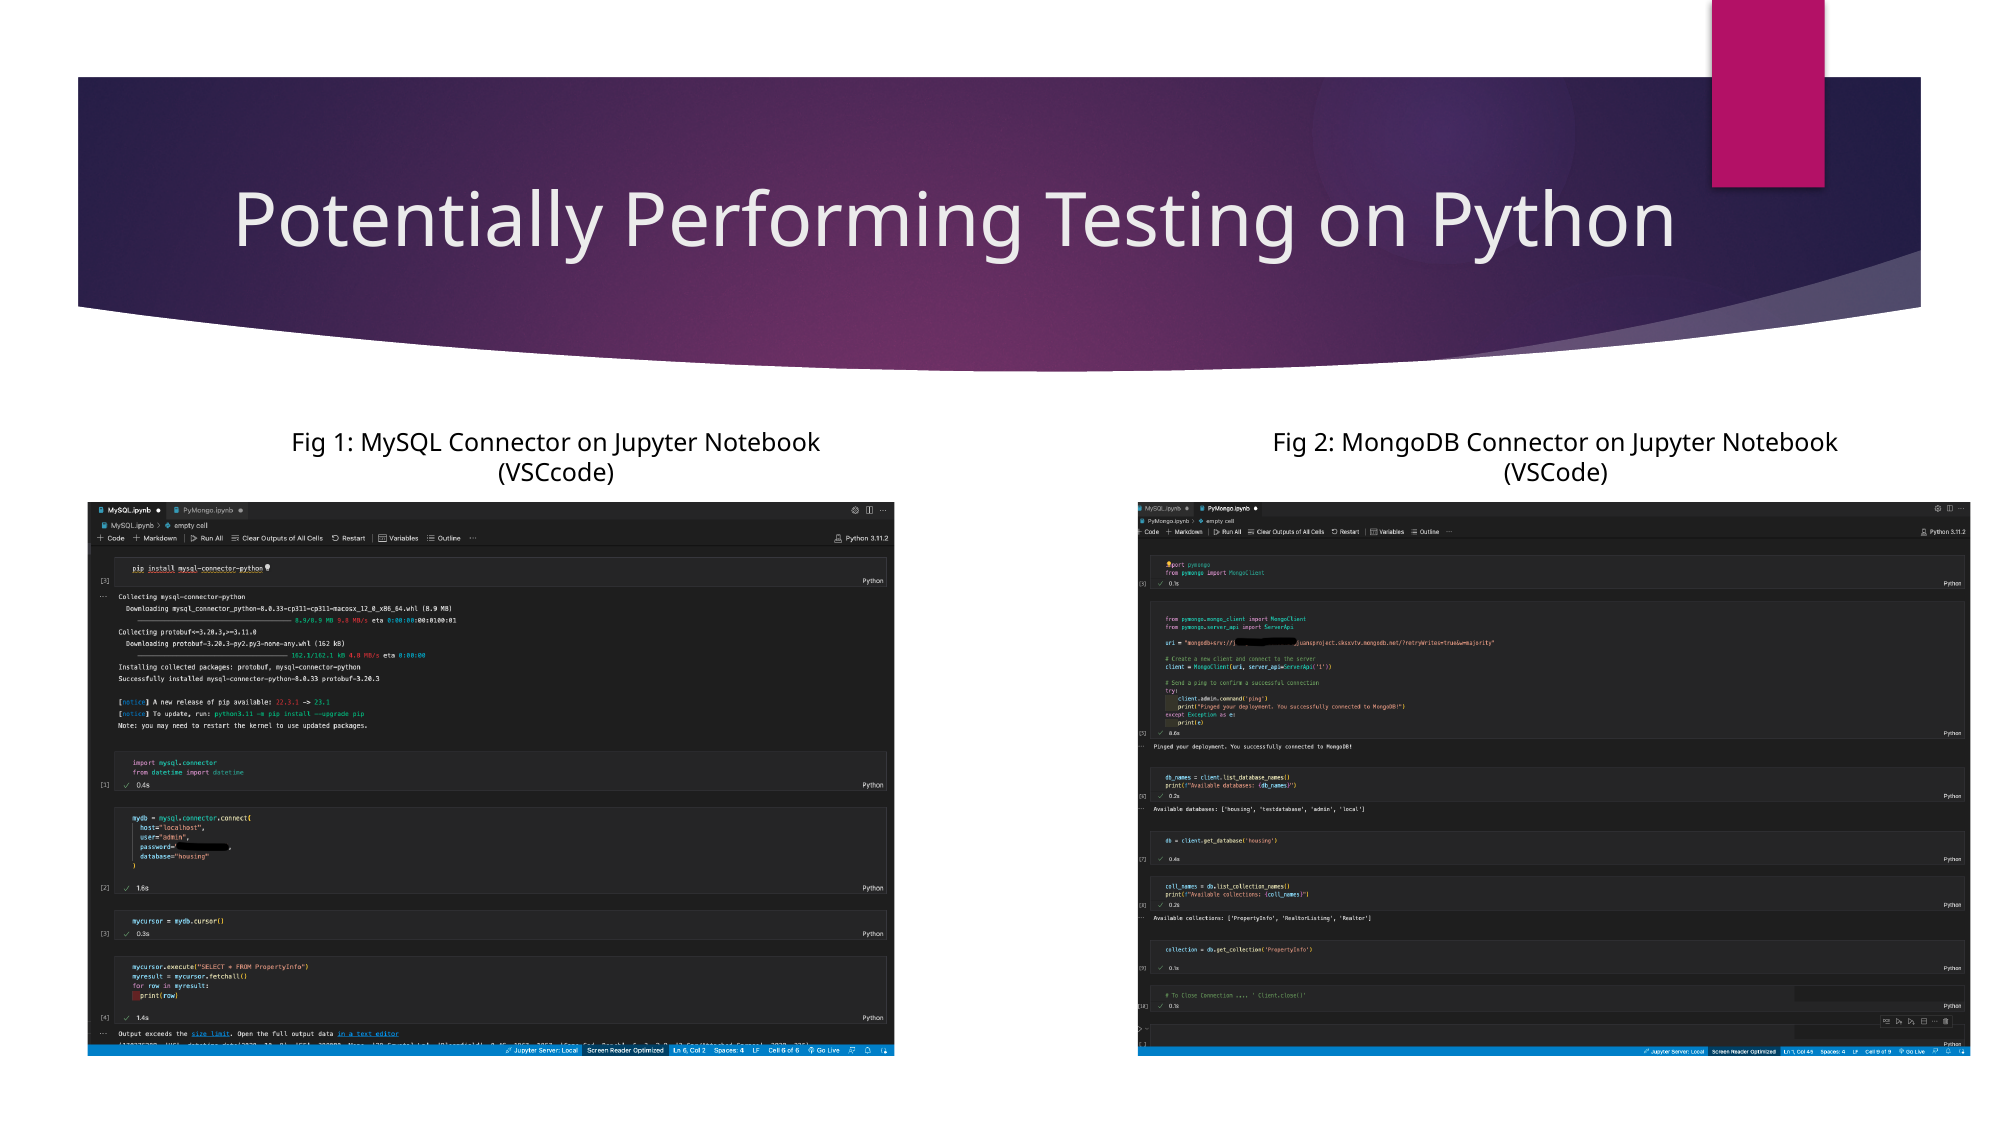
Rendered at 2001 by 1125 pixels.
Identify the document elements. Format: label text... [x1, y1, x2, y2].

picture [1137, 502, 1971, 1056]
picture [87, 502, 895, 1056]
text_box Fig 1: MySQL Connector on Jupyter Notebook (VSCcode) [258, 419, 854, 495]
text_box Fig 2: MongoDB Connector on Jupyter Notebook (VSCode) [1233, 419, 1878, 495]
title Potentially Performing Testing on Python [155, 158, 1756, 275]
